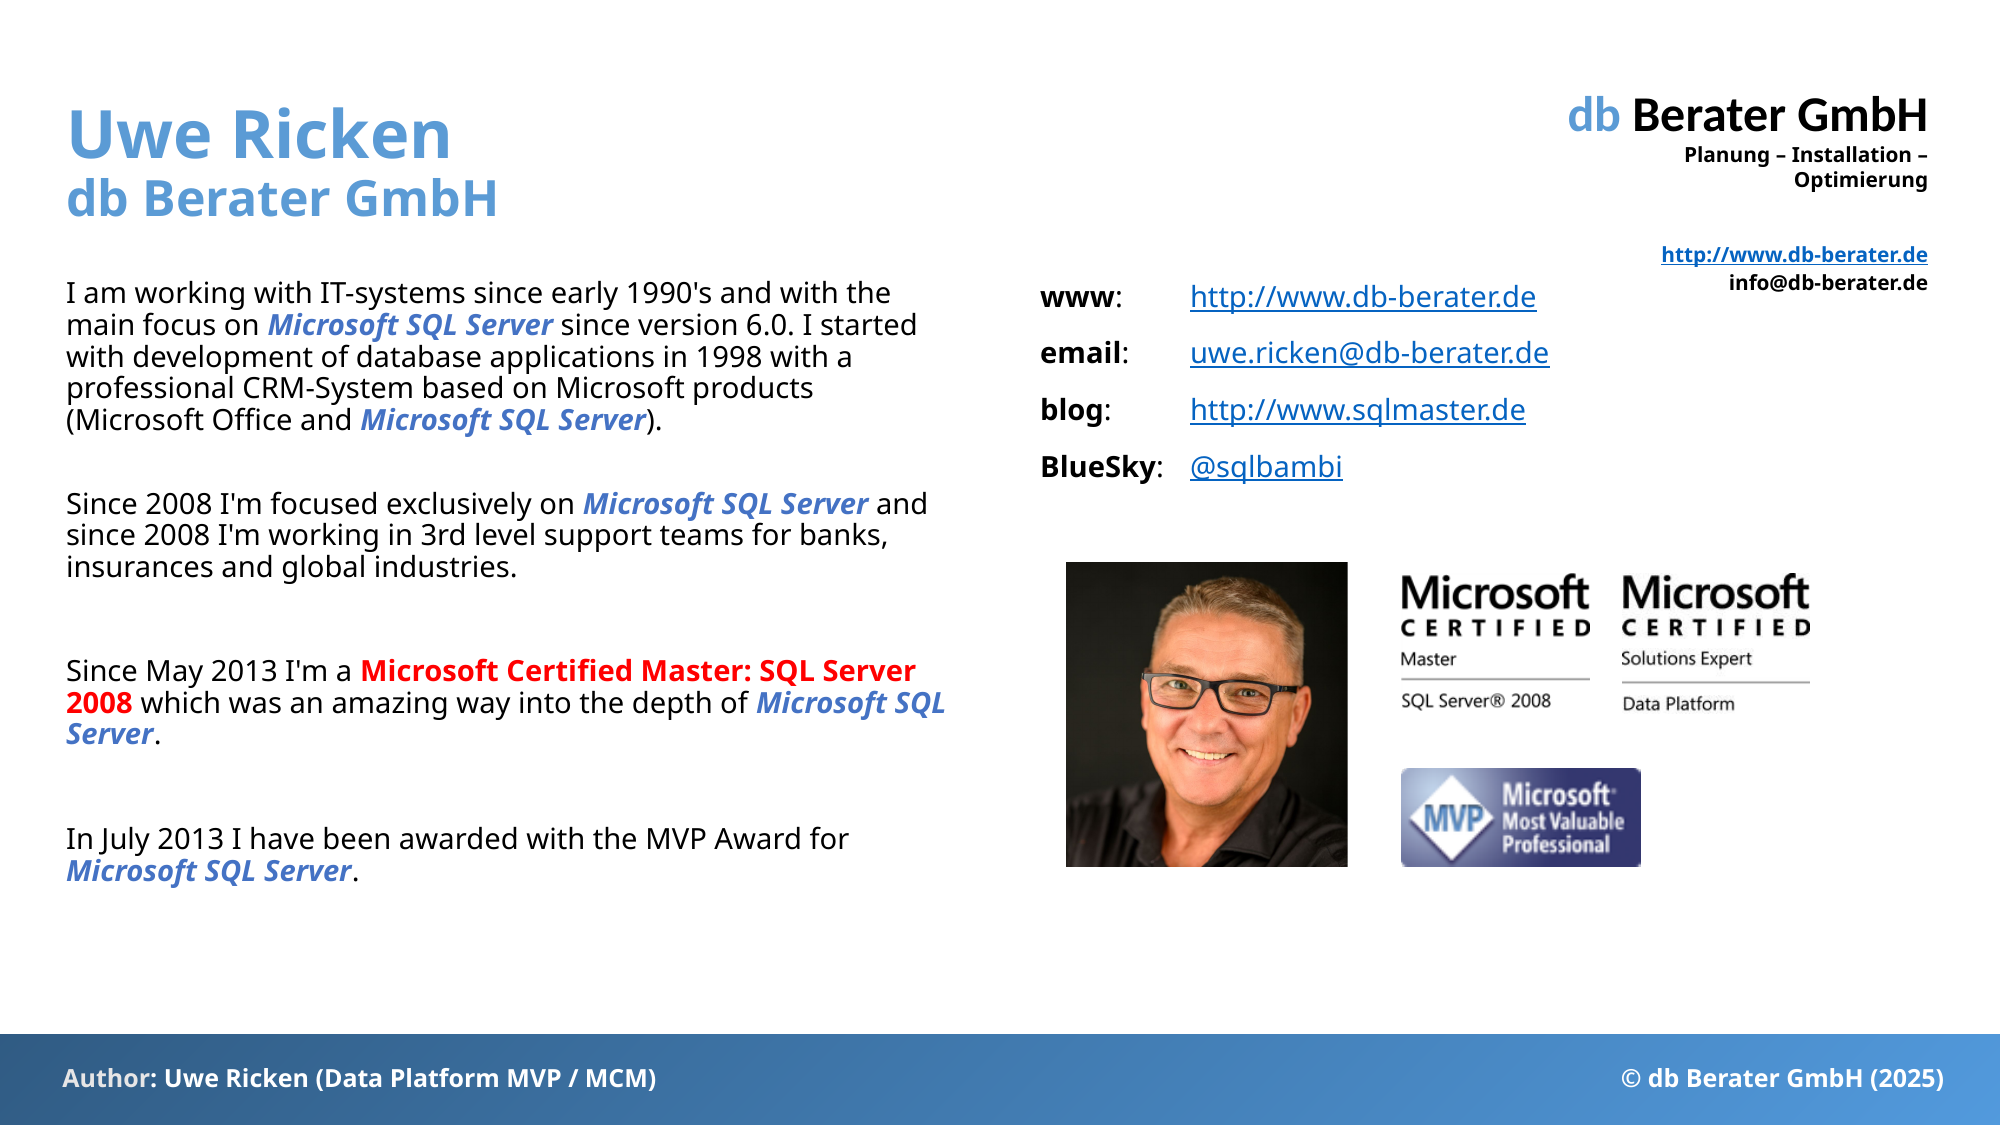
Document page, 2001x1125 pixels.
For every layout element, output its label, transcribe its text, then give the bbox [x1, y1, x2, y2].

picture [1622, 573, 1810, 714]
picture [1401, 573, 1590, 711]
list www: http://www.db-berater.de email: uwe.ricken@db-berater.de blog: http://www.sqlmaster.de BlueSky: @sqlbambi [1028, 273, 1945, 1024]
list I am working with IT-systems since early 1990's and with the main focus on Microsoft SQL Server since version 6.0. I started with development of database applications in 1998 with a professional CRM-System based on Microsoft products (Microsoft Office and Microsoft SQL Server). Since 2008 I'm focused exclusively on Microsoft SQL Server and since 2008 I'm working in 3rd level support teams for banks, insurances and global industries. Since May 2013 I'm a Microsoft Certified Master: SQL Server 2008 which was an amazing way into the depth of Microsoft SQL Server. In July 2013 I have been awarded with the MVP Award for Microsoft SQL Server. [54, 273, 971, 1024]
title Uwe Ricken db Berater GmbH [54, 72, 1538, 256]
picture [1401, 768, 1641, 867]
picture [1066, 562, 1348, 867]
